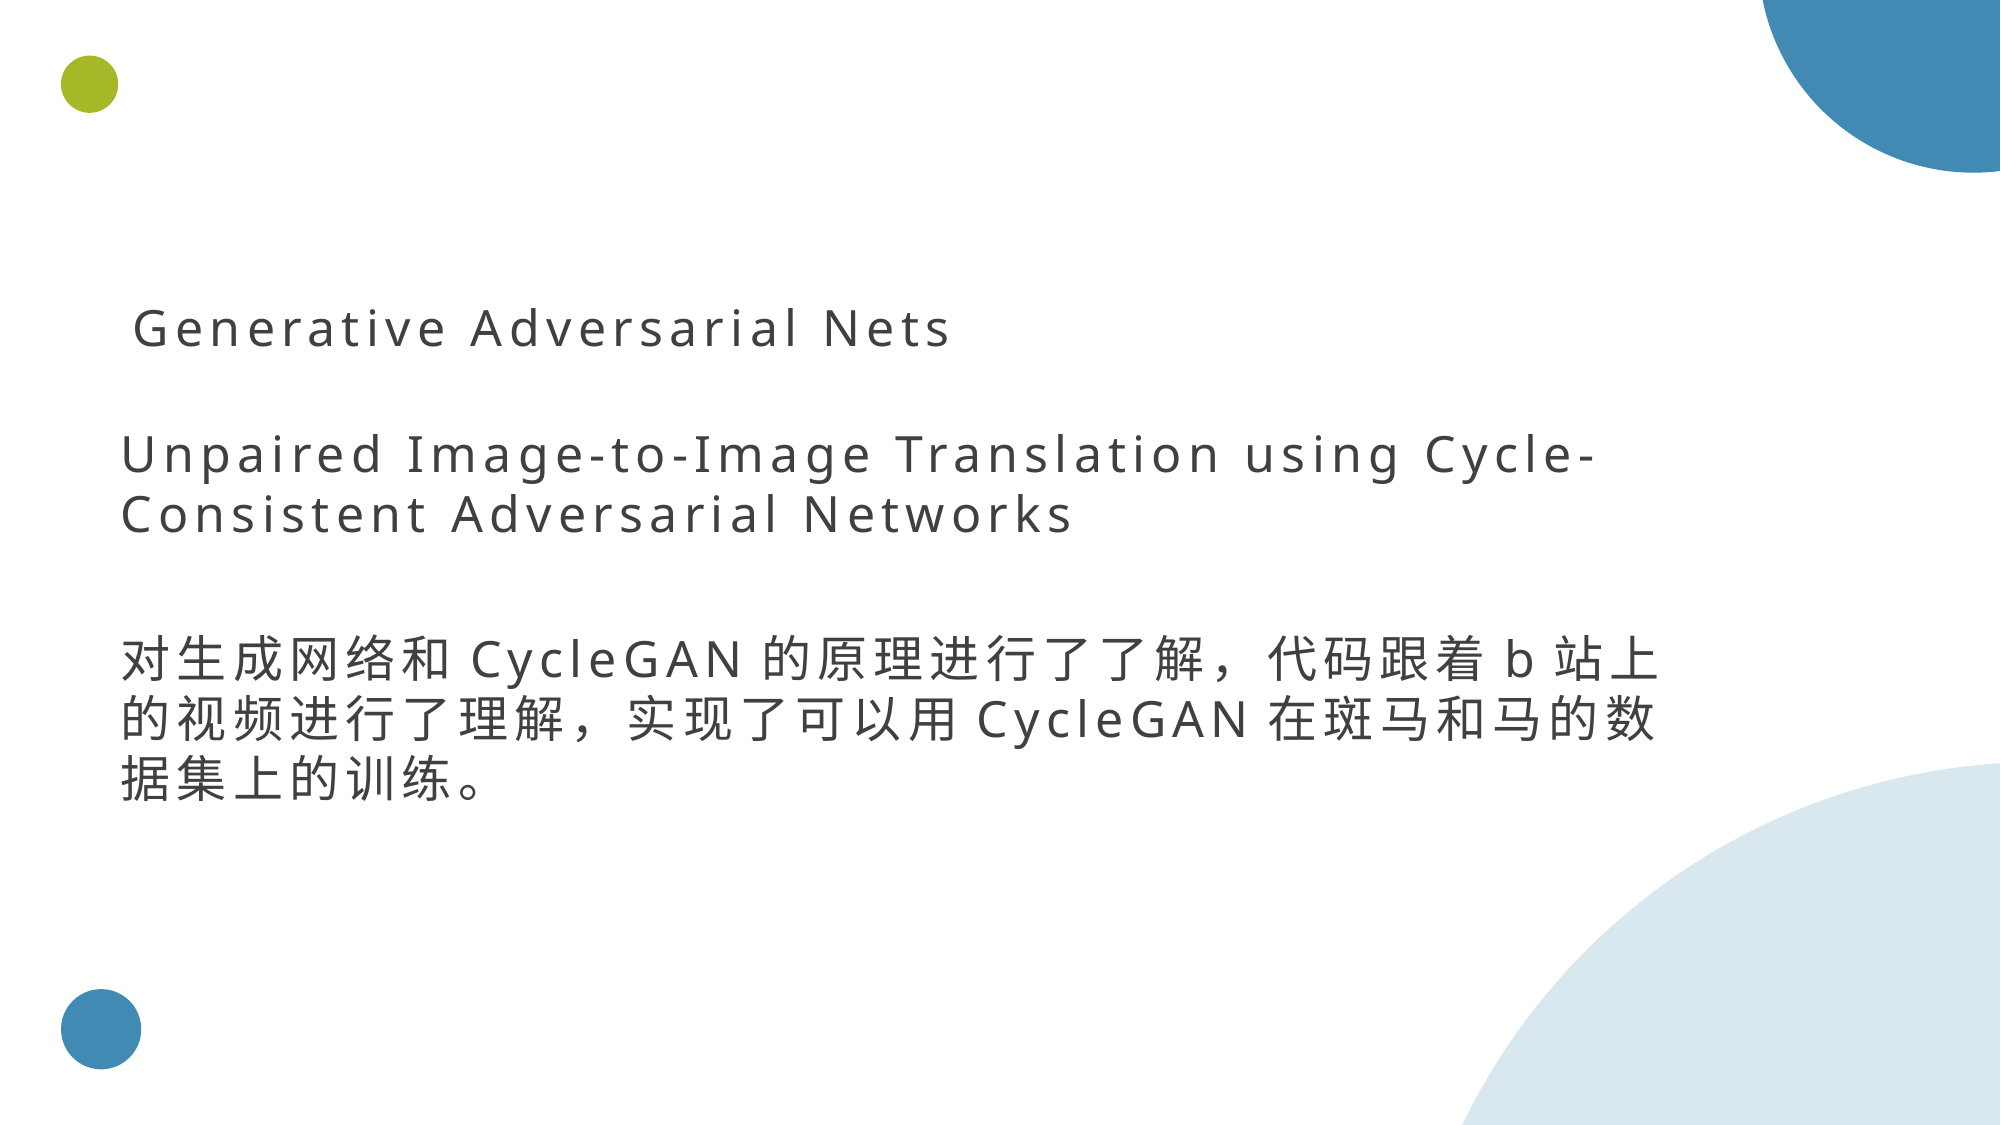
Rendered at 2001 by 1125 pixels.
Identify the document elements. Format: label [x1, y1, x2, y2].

text_box [60, 0, 2000, 1125]
